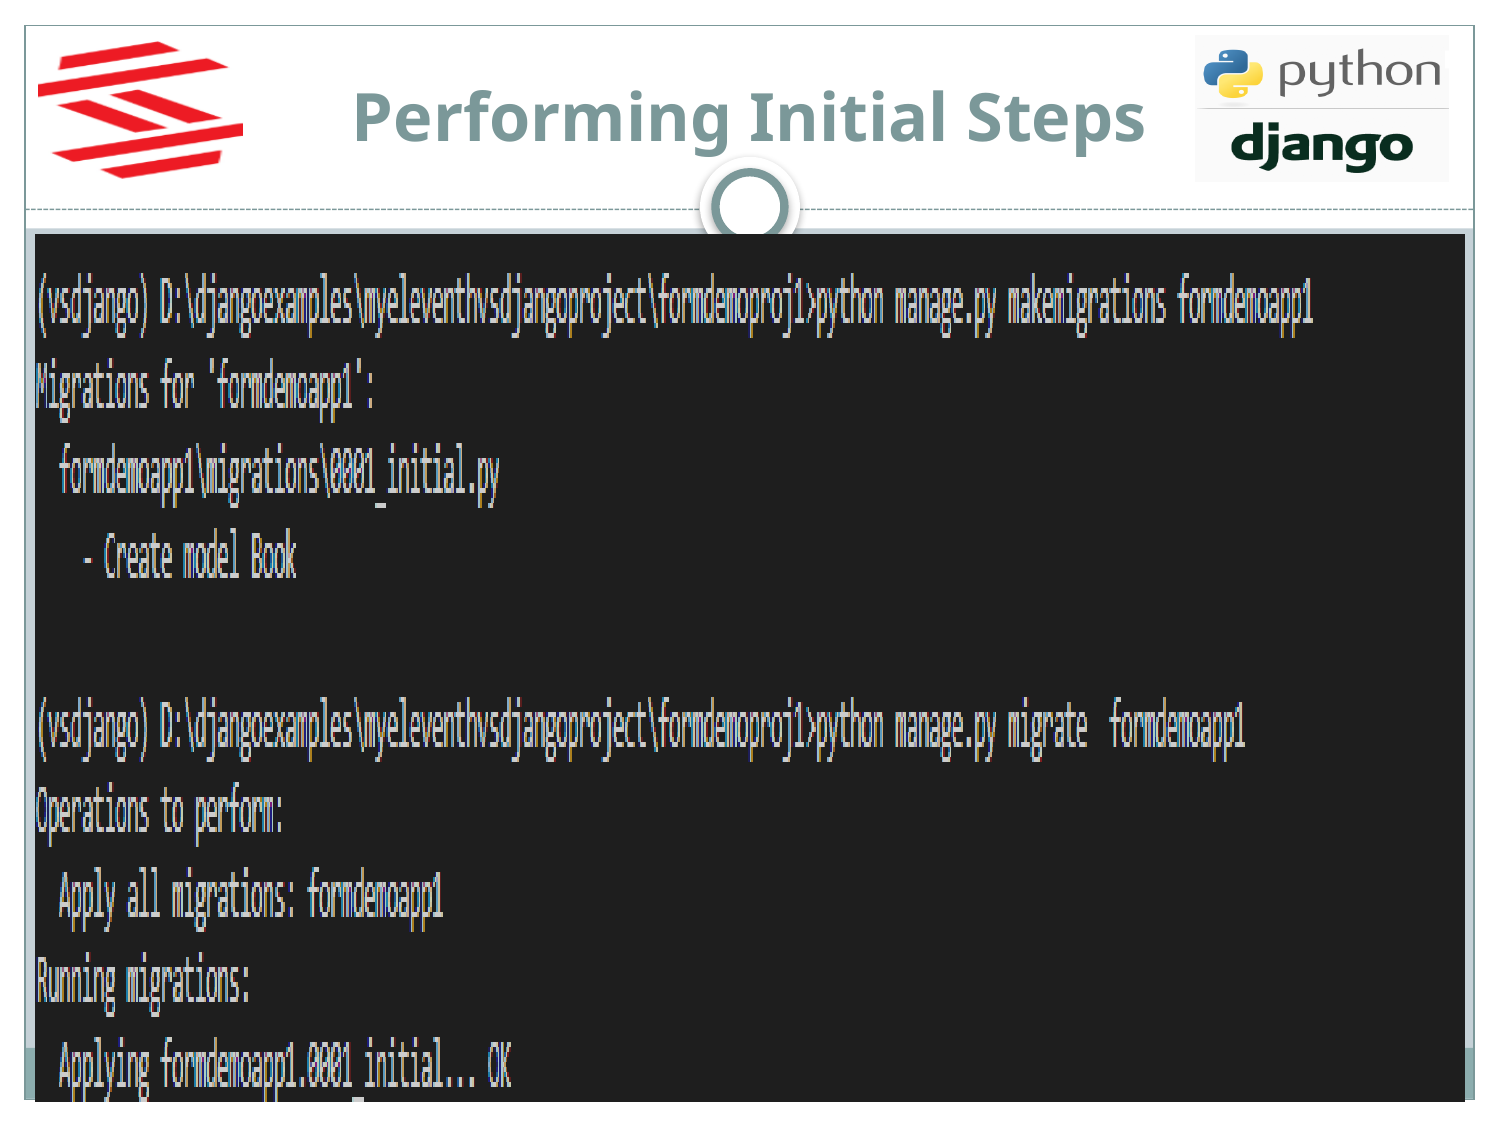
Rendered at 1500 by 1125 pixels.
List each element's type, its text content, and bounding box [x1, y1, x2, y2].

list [34, 234, 1465, 1102]
picture [1195, 34, 1449, 183]
picture [37, 40, 243, 185]
title Performing Initial Steps [237, 37, 1190, 162]
